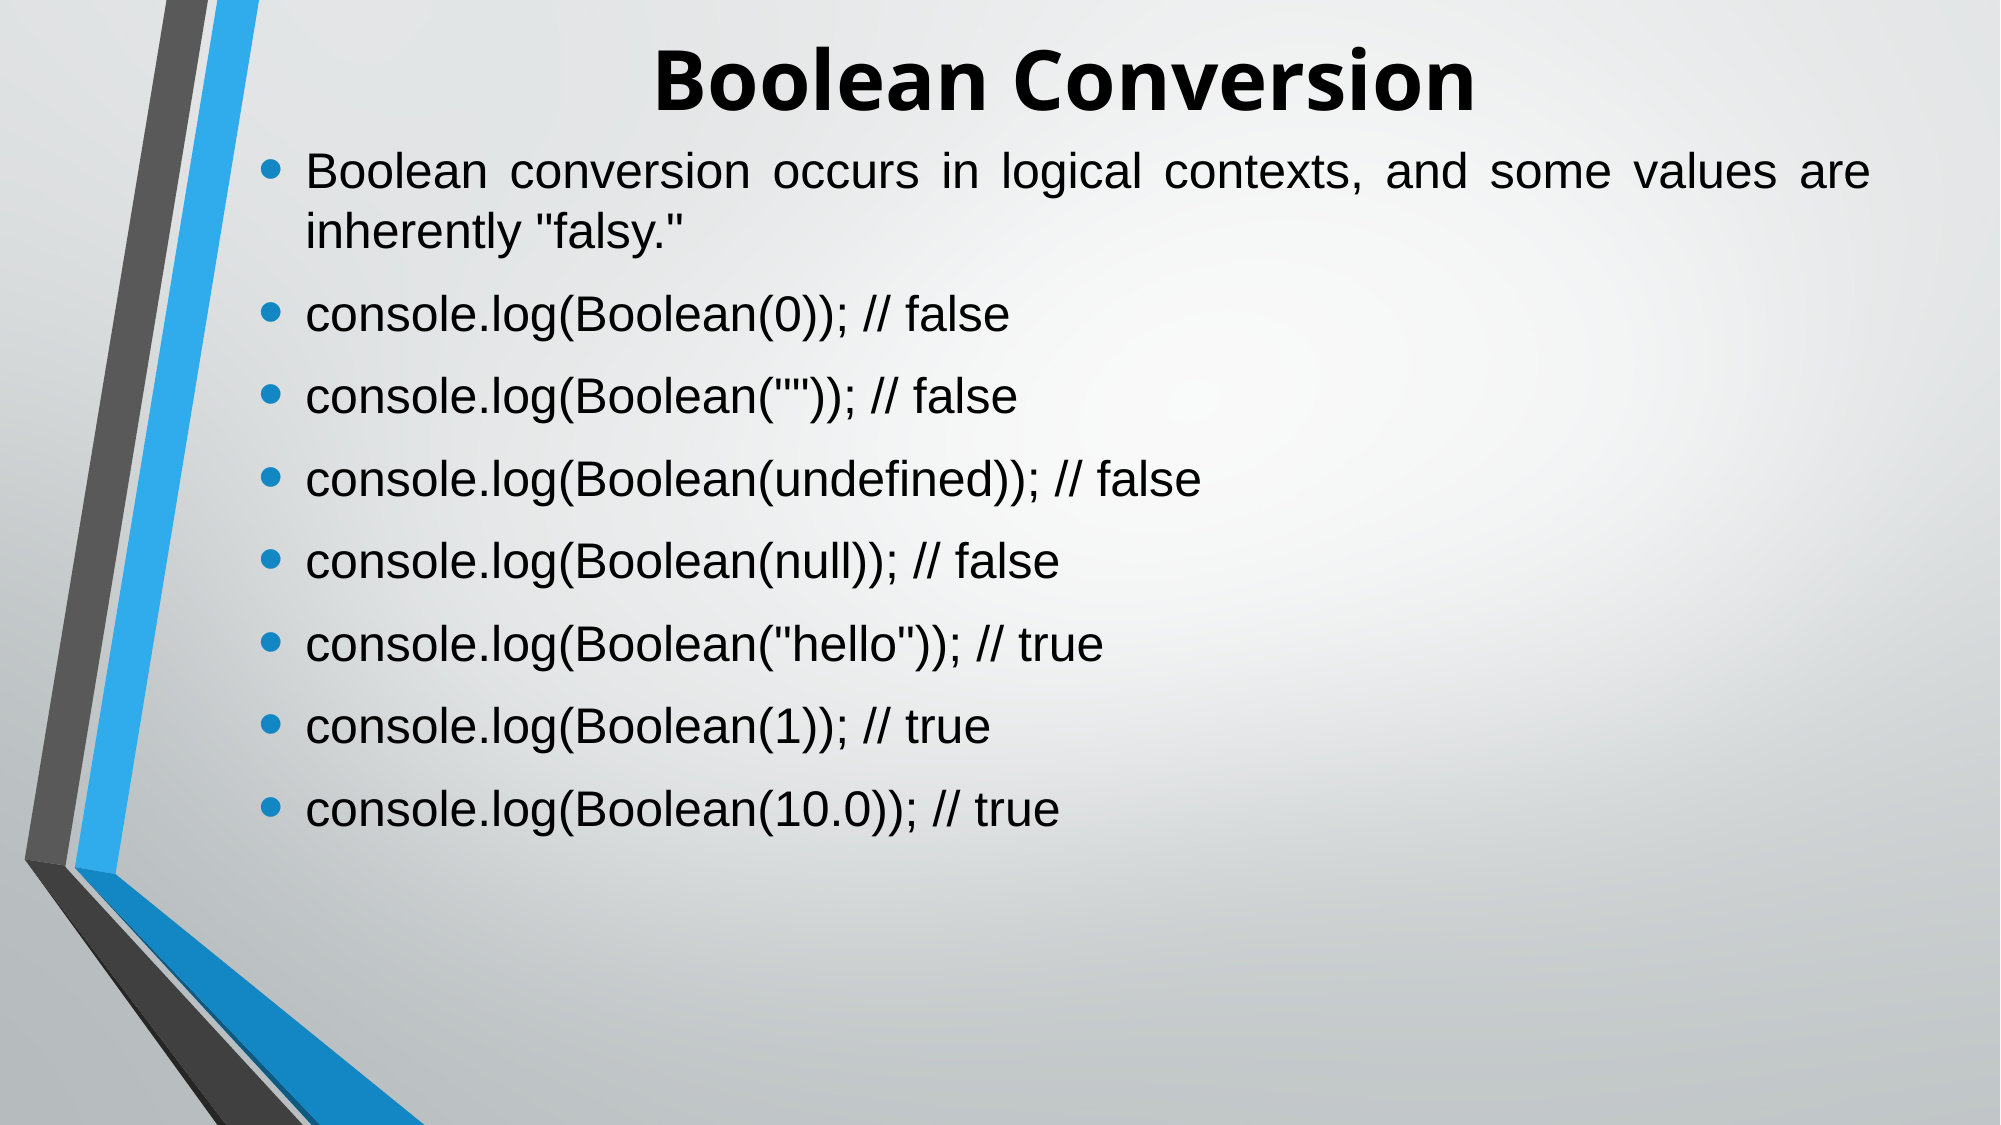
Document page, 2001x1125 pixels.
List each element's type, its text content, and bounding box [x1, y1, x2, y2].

title Boolean Conversion [243, 0, 1887, 131]
list Boolean conversion occurs in logical contexts, and some values are inherently "falsy." console.log(Boolean(0)); // false console.log(Boolean("")); // false console.log(Boolean(undefined)); // false console.log(Boolean(null)); // false console.log(Boolean("hello")); // true console.log(Boolean(1)); // true console.log(Boolean(10.0)); // true [243, 131, 1887, 950]
